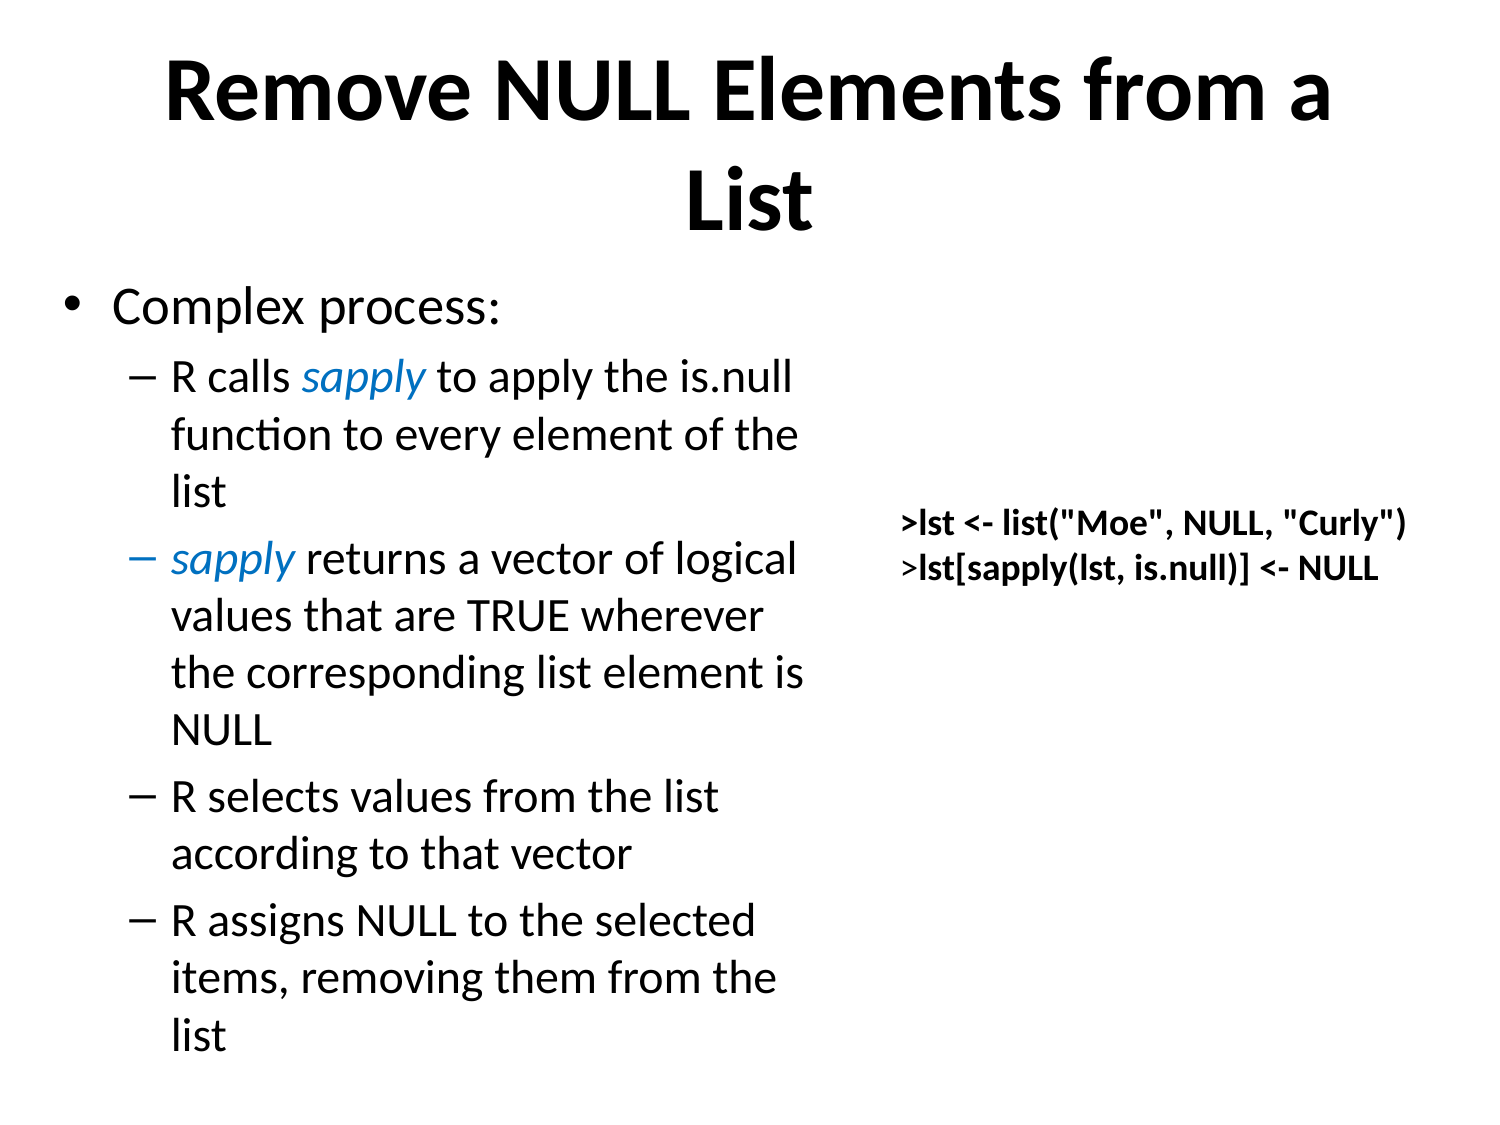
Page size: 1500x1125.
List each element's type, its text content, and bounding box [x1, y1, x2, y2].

text_box >lst <- list("Moe", NULL, "Curly") >lst[sapply(lst, is.null)] <- NULL [884, 490, 1423, 596]
list Complex process: R calls sapply to apply the is.null function to every element of the list sapply returns a vector of logical values that are TRUE wherever the corresponding list element is NULL R selects values from the list according to that vector R assigns NULL to the selected items, removing them from the list [47, 262, 841, 1074]
title Remove NULL Elements from a List [75, 45, 1425, 233]
